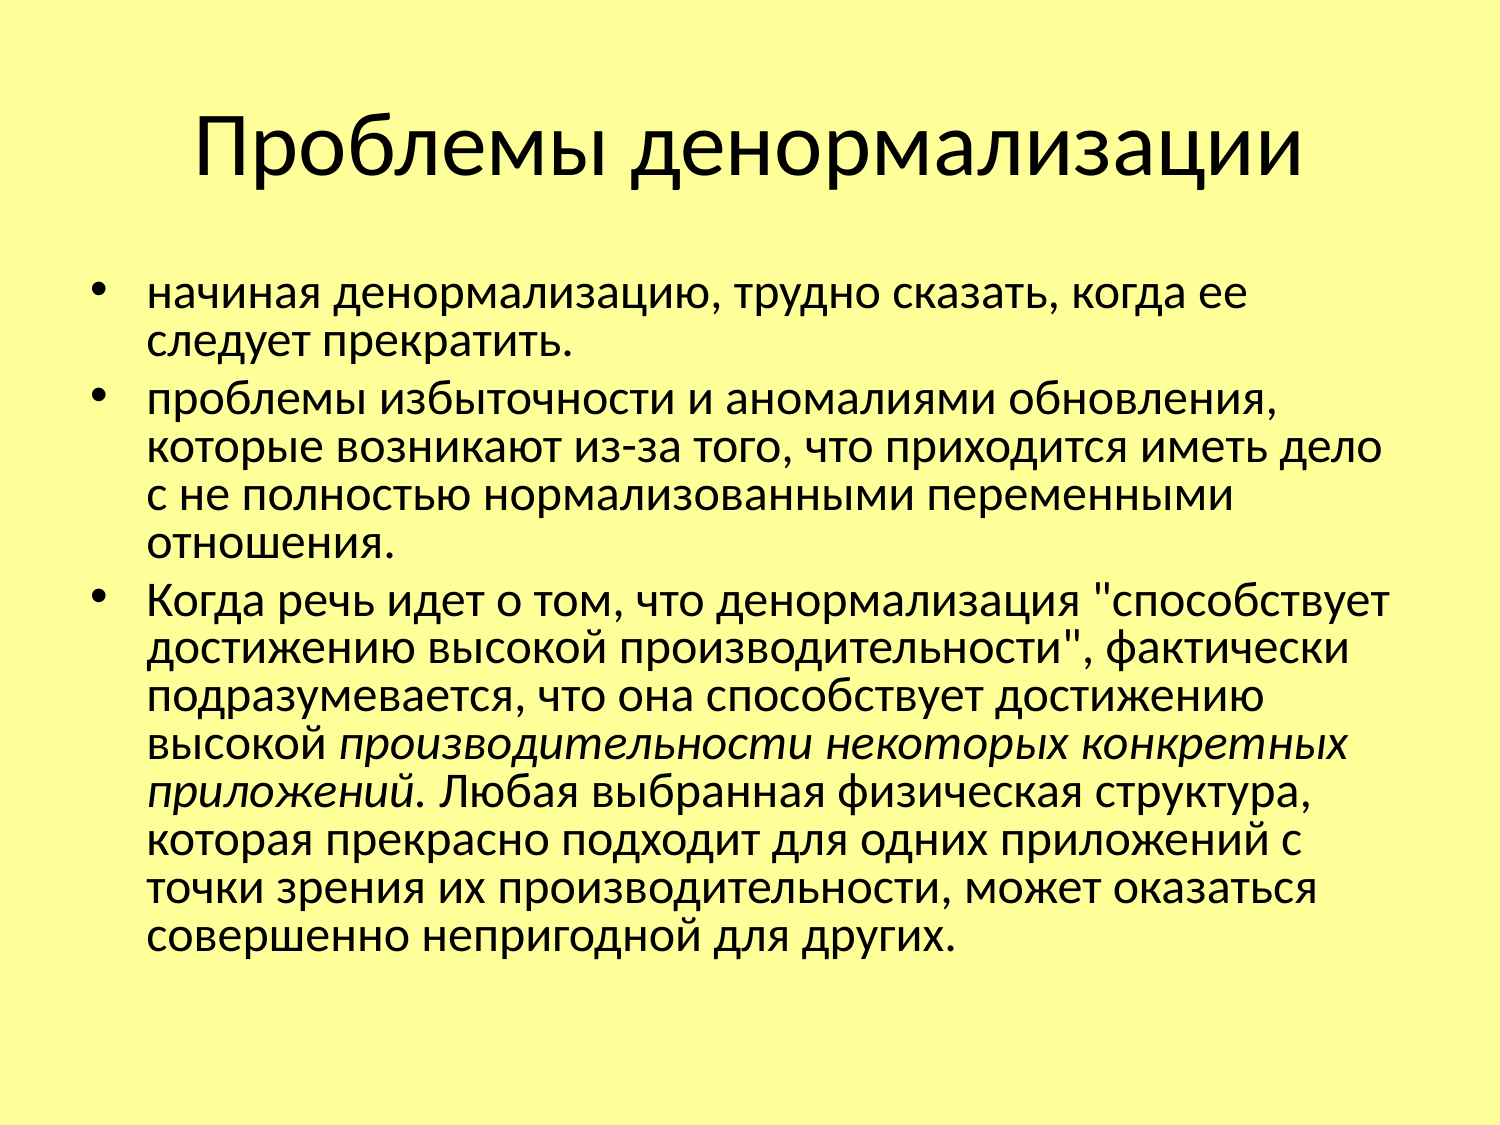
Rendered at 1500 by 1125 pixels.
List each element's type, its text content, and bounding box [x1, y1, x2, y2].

list начиная денормализацию, трудно сказать, когда ее следует прекратить. проблемы избыточности и аномалиями обновления, которые возникают из-за того, что приходится иметь дело с не полностью нормализованными переменными отношения. Когда речь идет о том, что денормализация "способствует достижению высокой производительности", фактически подразумевается, что она способствует достижению высокой производительности некоторых конкретных приложений. Любая выбранная физическая структура, которая прекрасно подходит для одних приложений с точки зрения их производительности, может оказаться совершенно непригодной для других. [74, 262, 1426, 1006]
title Проблемы денормализации [74, 44, 1426, 233]
